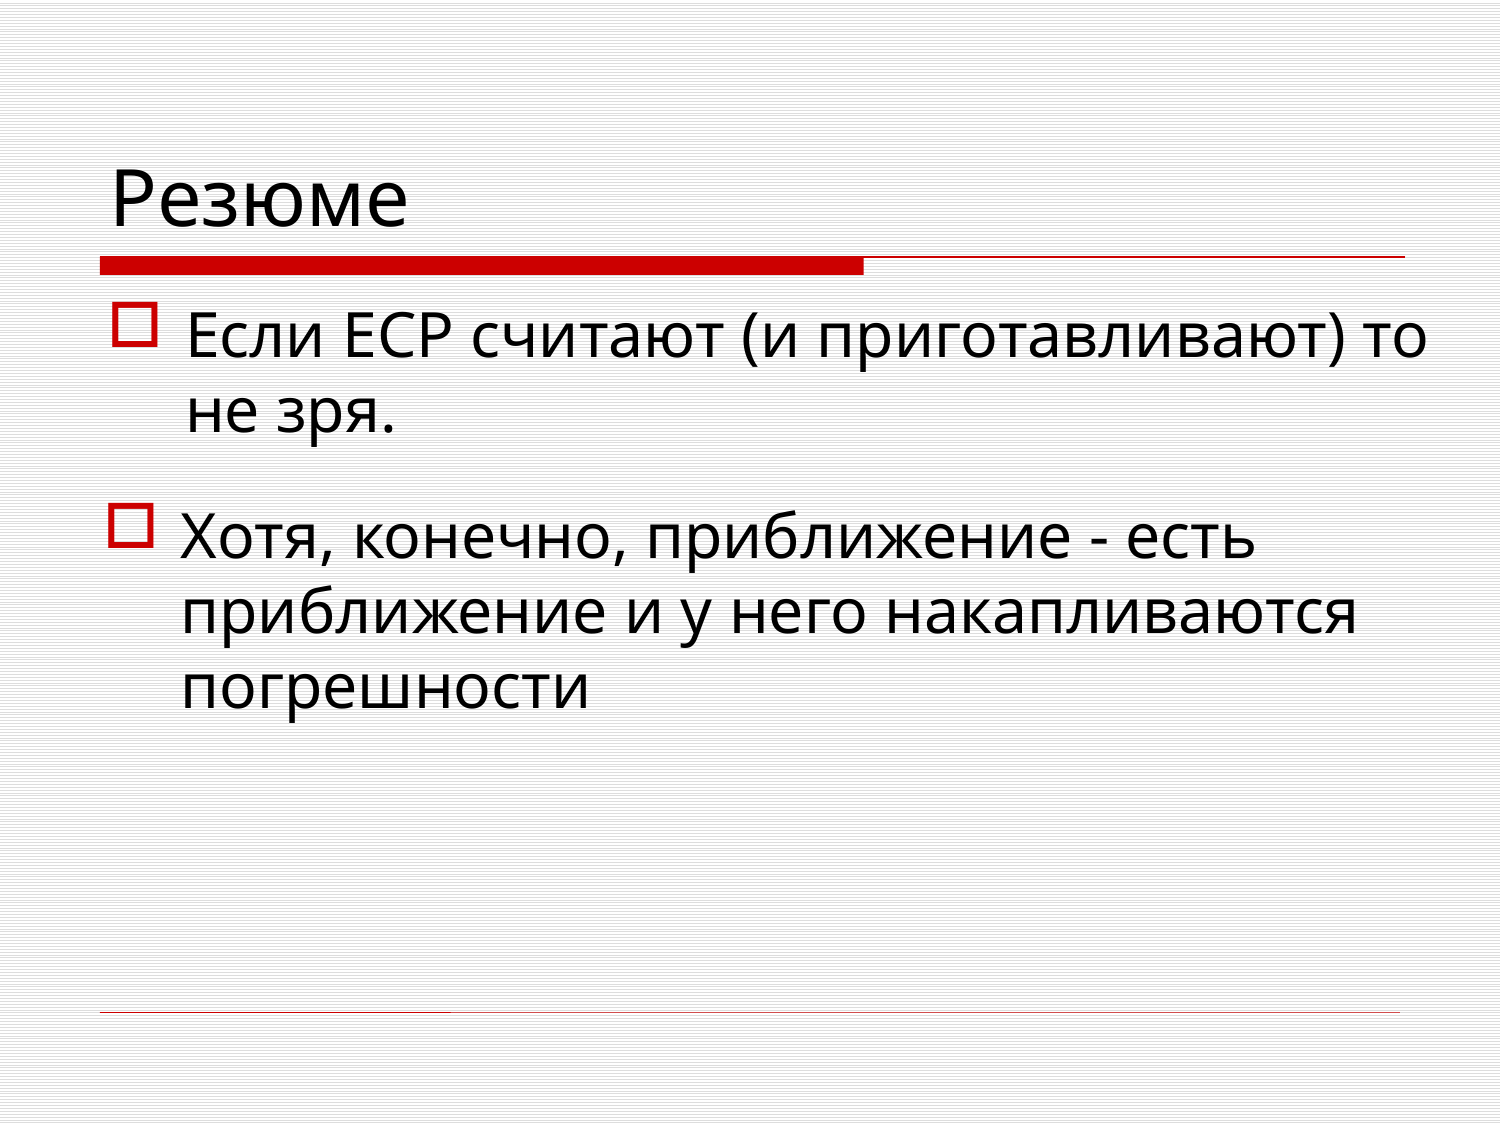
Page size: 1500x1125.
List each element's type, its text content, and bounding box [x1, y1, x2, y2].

list Если ECP считают (и приготавливают) то не зря. [92, 287, 1483, 468]
title Резюме [94, 50, 1407, 250]
list Хотя, конечно, приближение - есть приближение и у него накапливаются погрешности [88, 488, 1478, 740]
